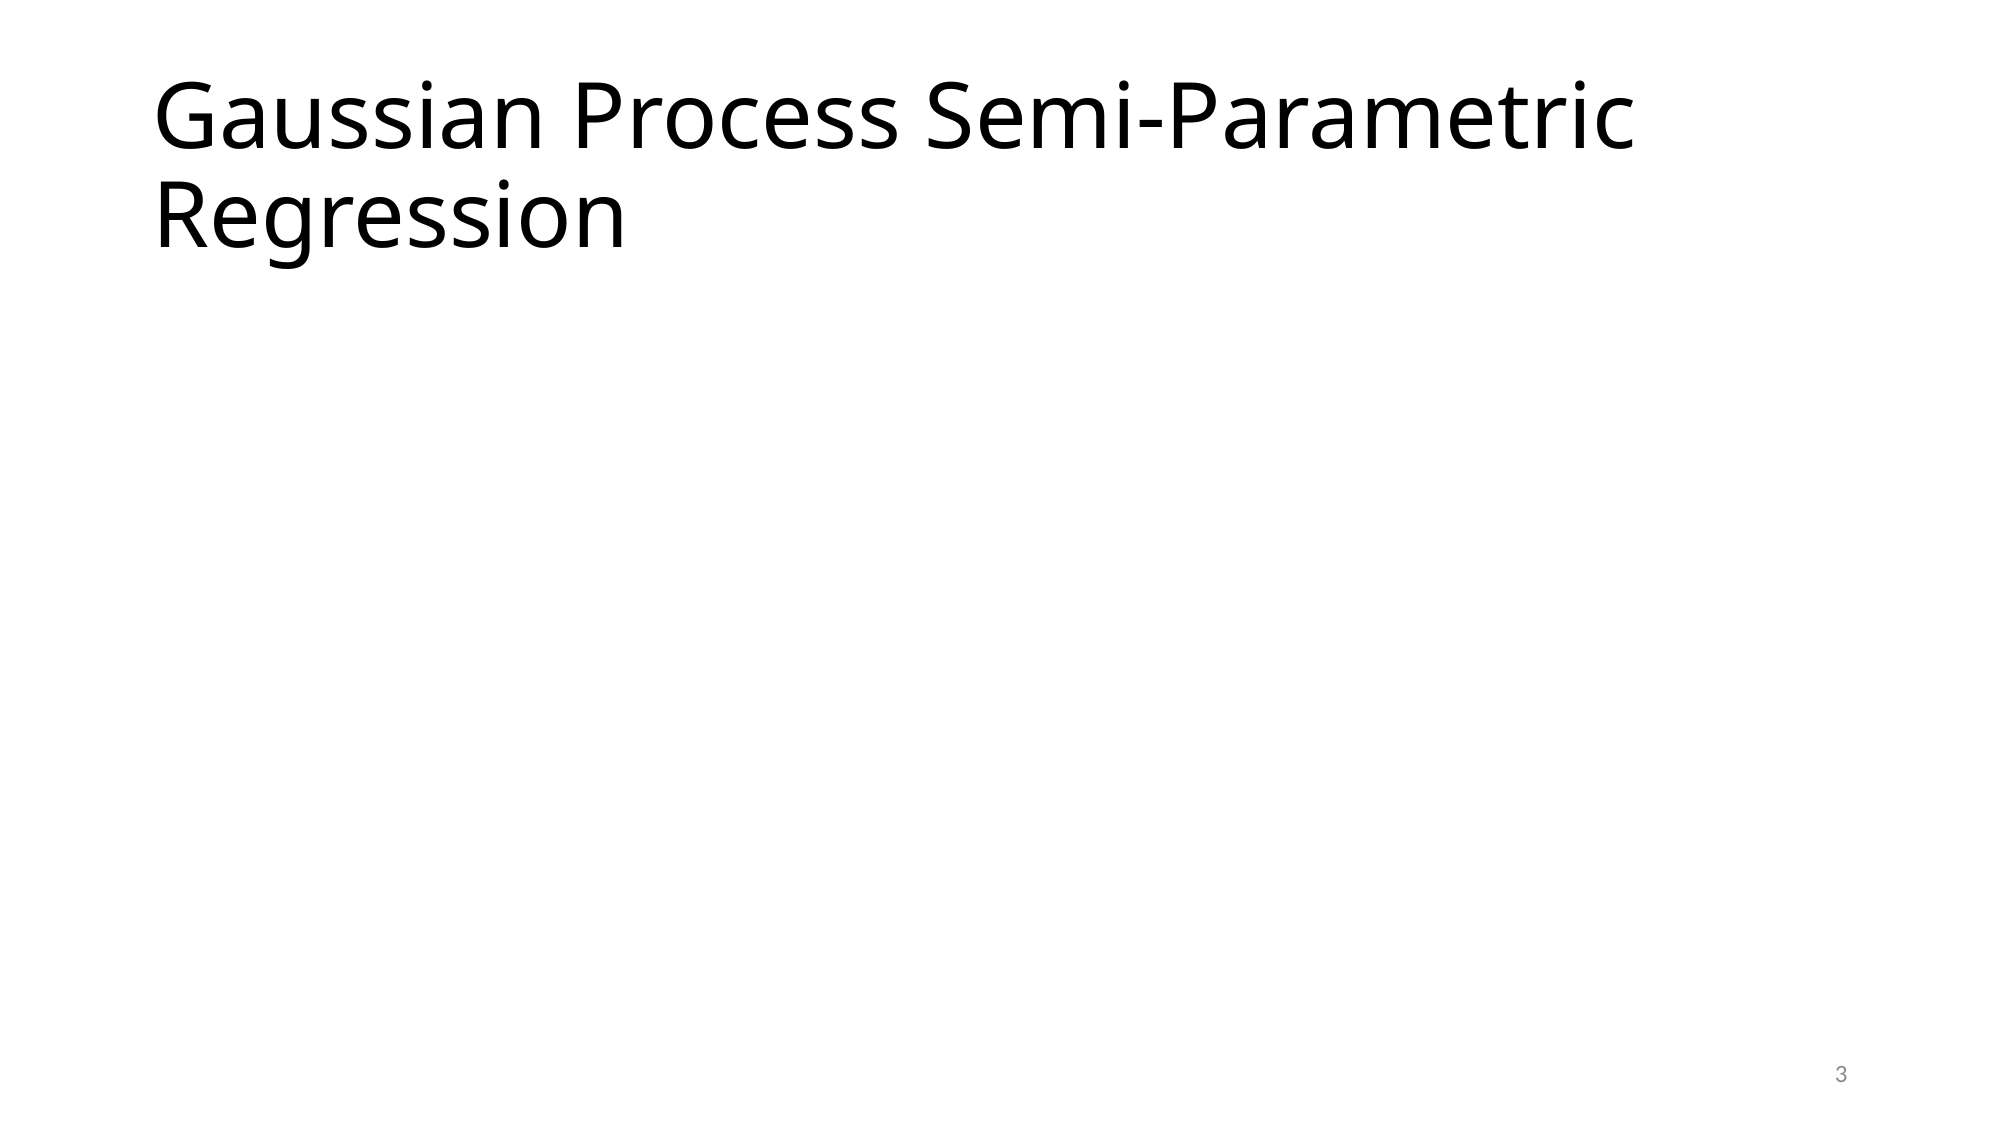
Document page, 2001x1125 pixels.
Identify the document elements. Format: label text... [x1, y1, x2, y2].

slide_number 3 [1412, 1042, 1863, 1103]
title Gaussian Process Semi-Parametric Regression [137, 59, 1863, 278]
